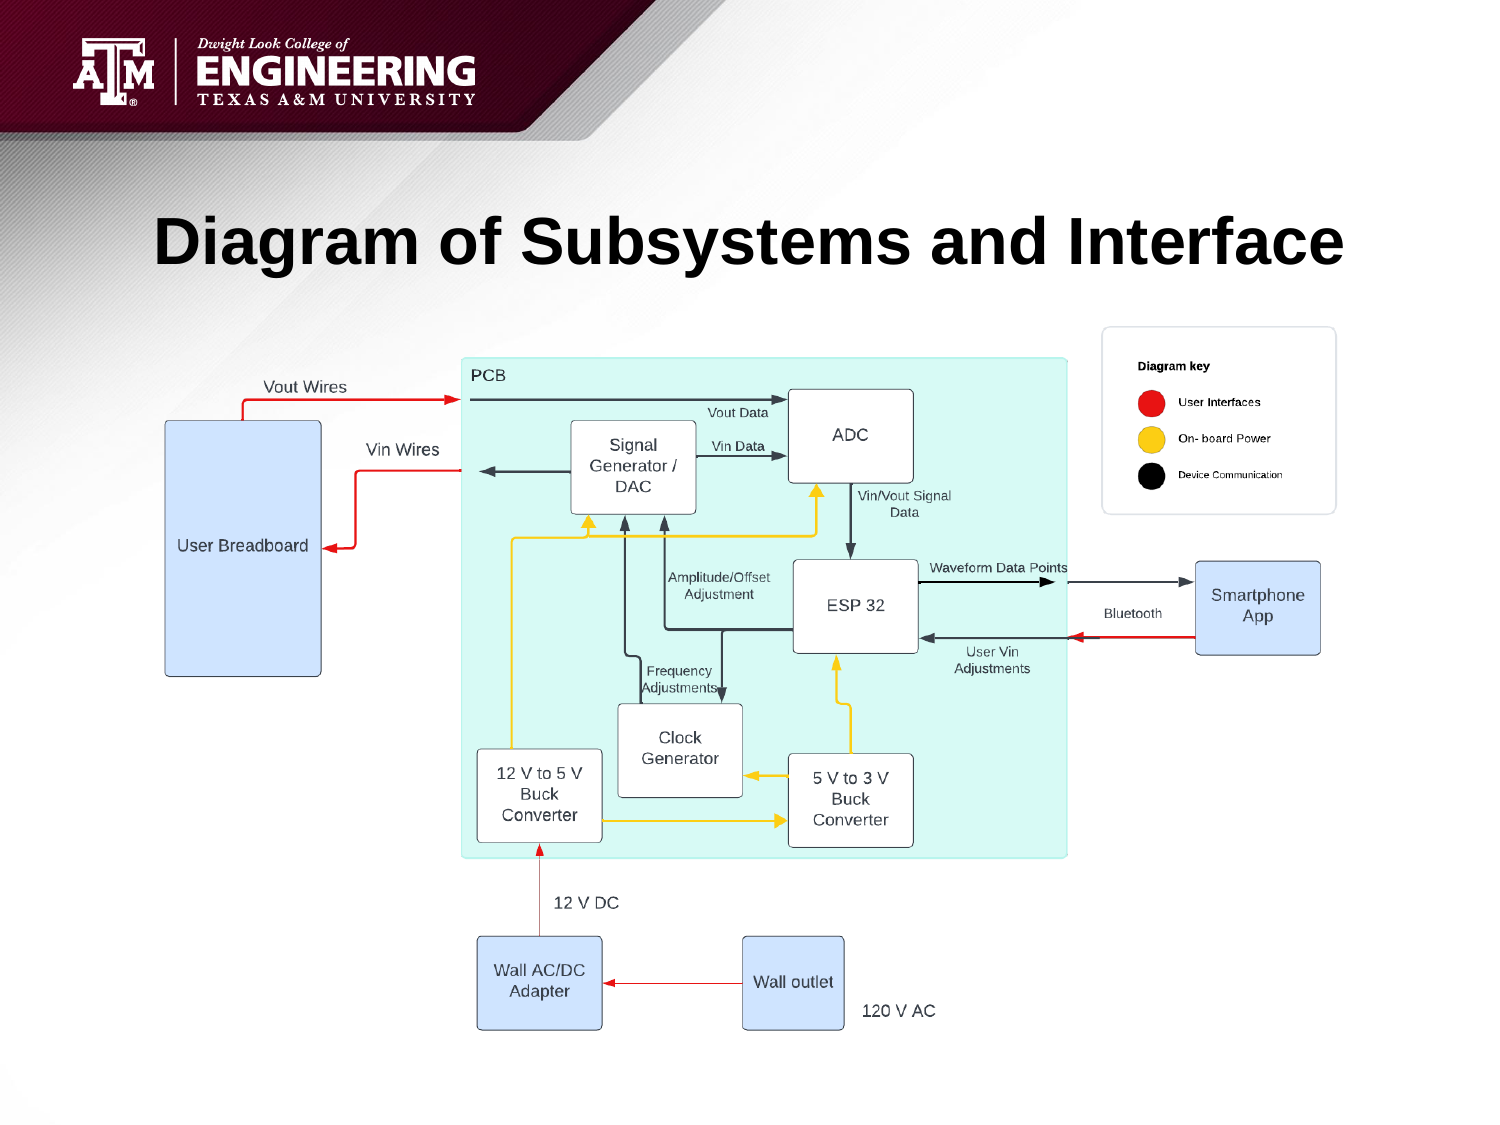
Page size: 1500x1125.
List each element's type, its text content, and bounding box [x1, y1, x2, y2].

title Diagram of Subsystems and Interface [75, 172, 1425, 304]
picture [0, 0, 1500, 1125]
